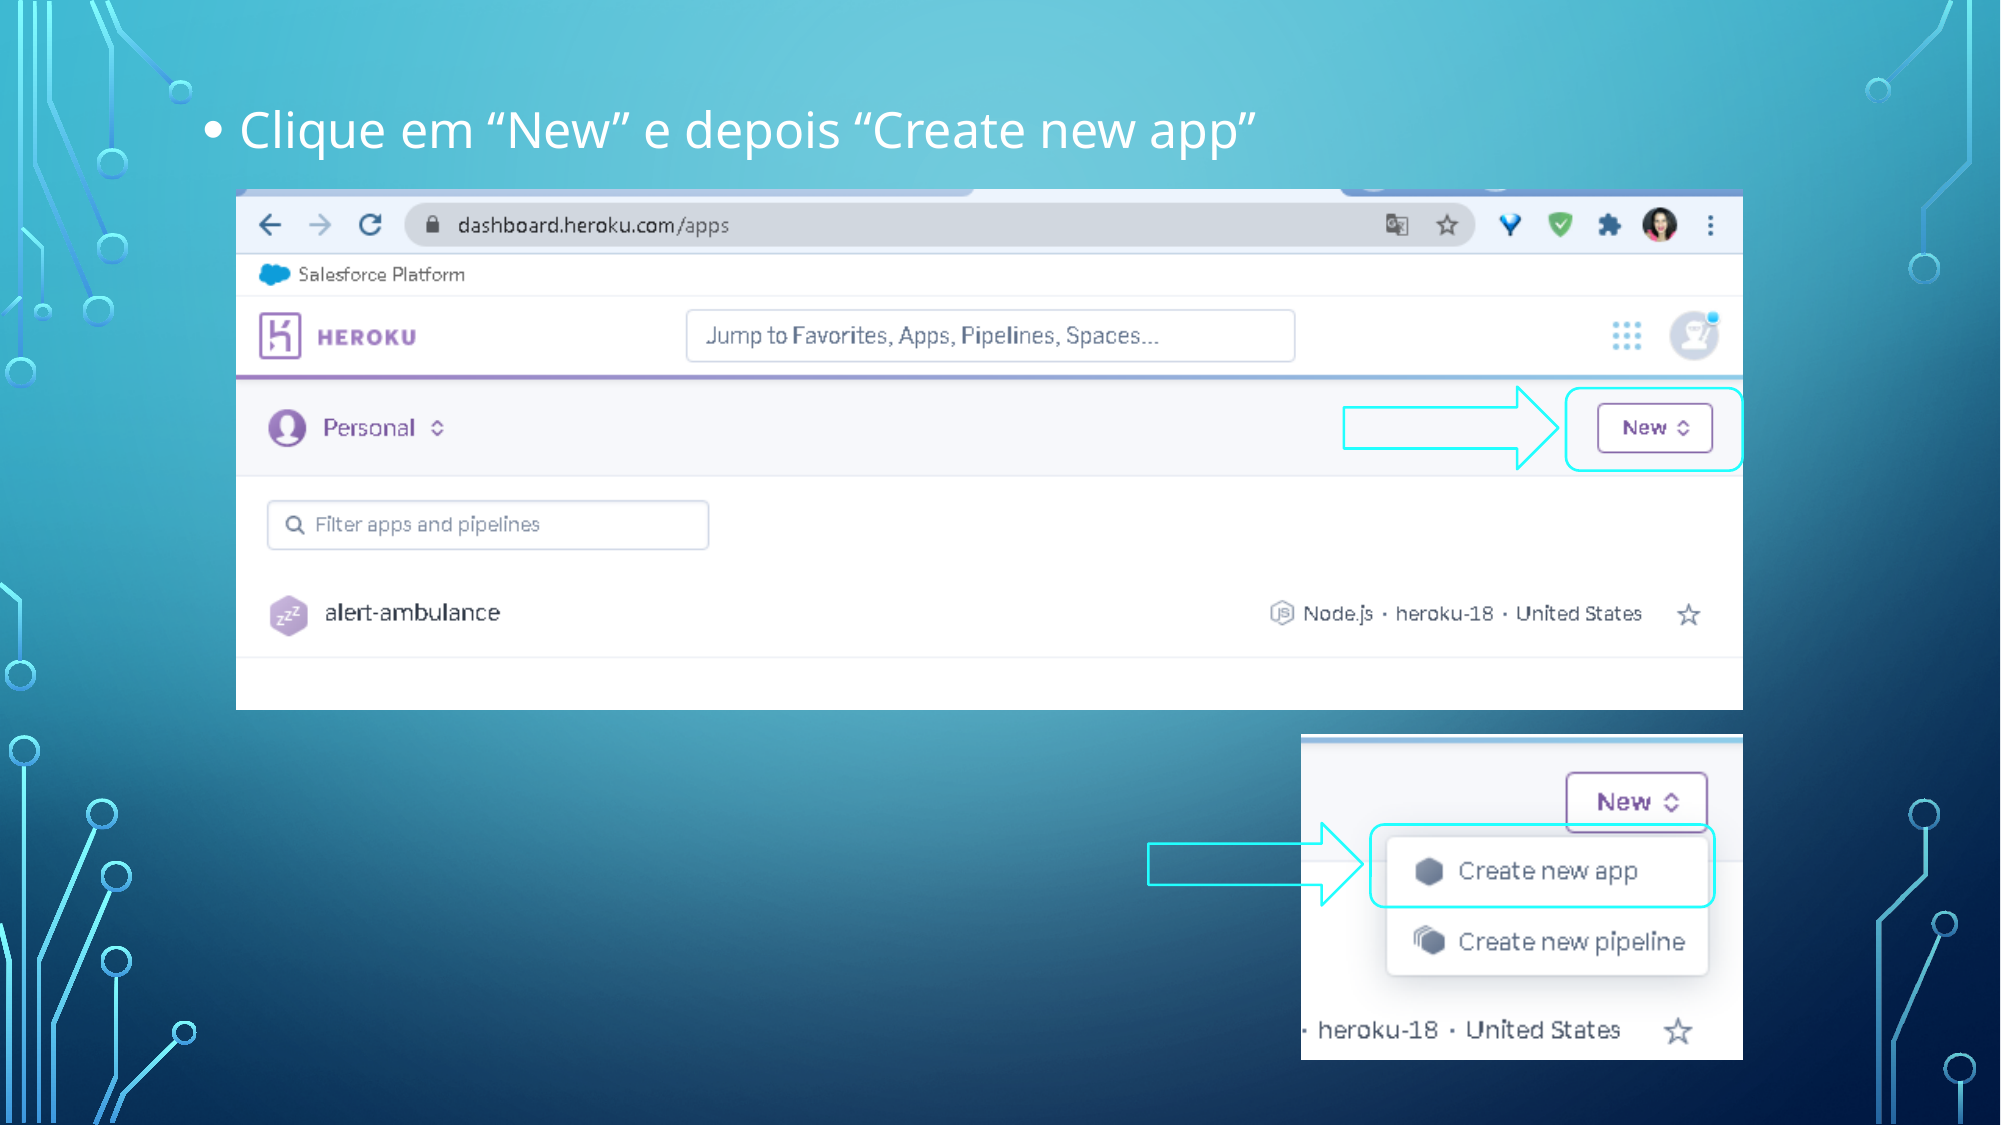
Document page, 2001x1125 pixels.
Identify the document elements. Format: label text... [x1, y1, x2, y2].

text_box [1147, 842, 1301, 887]
list Clique em “New” e depois “Create new app” [187, 79, 1868, 950]
picture [1301, 733, 1743, 1061]
picture [236, 189, 1743, 711]
